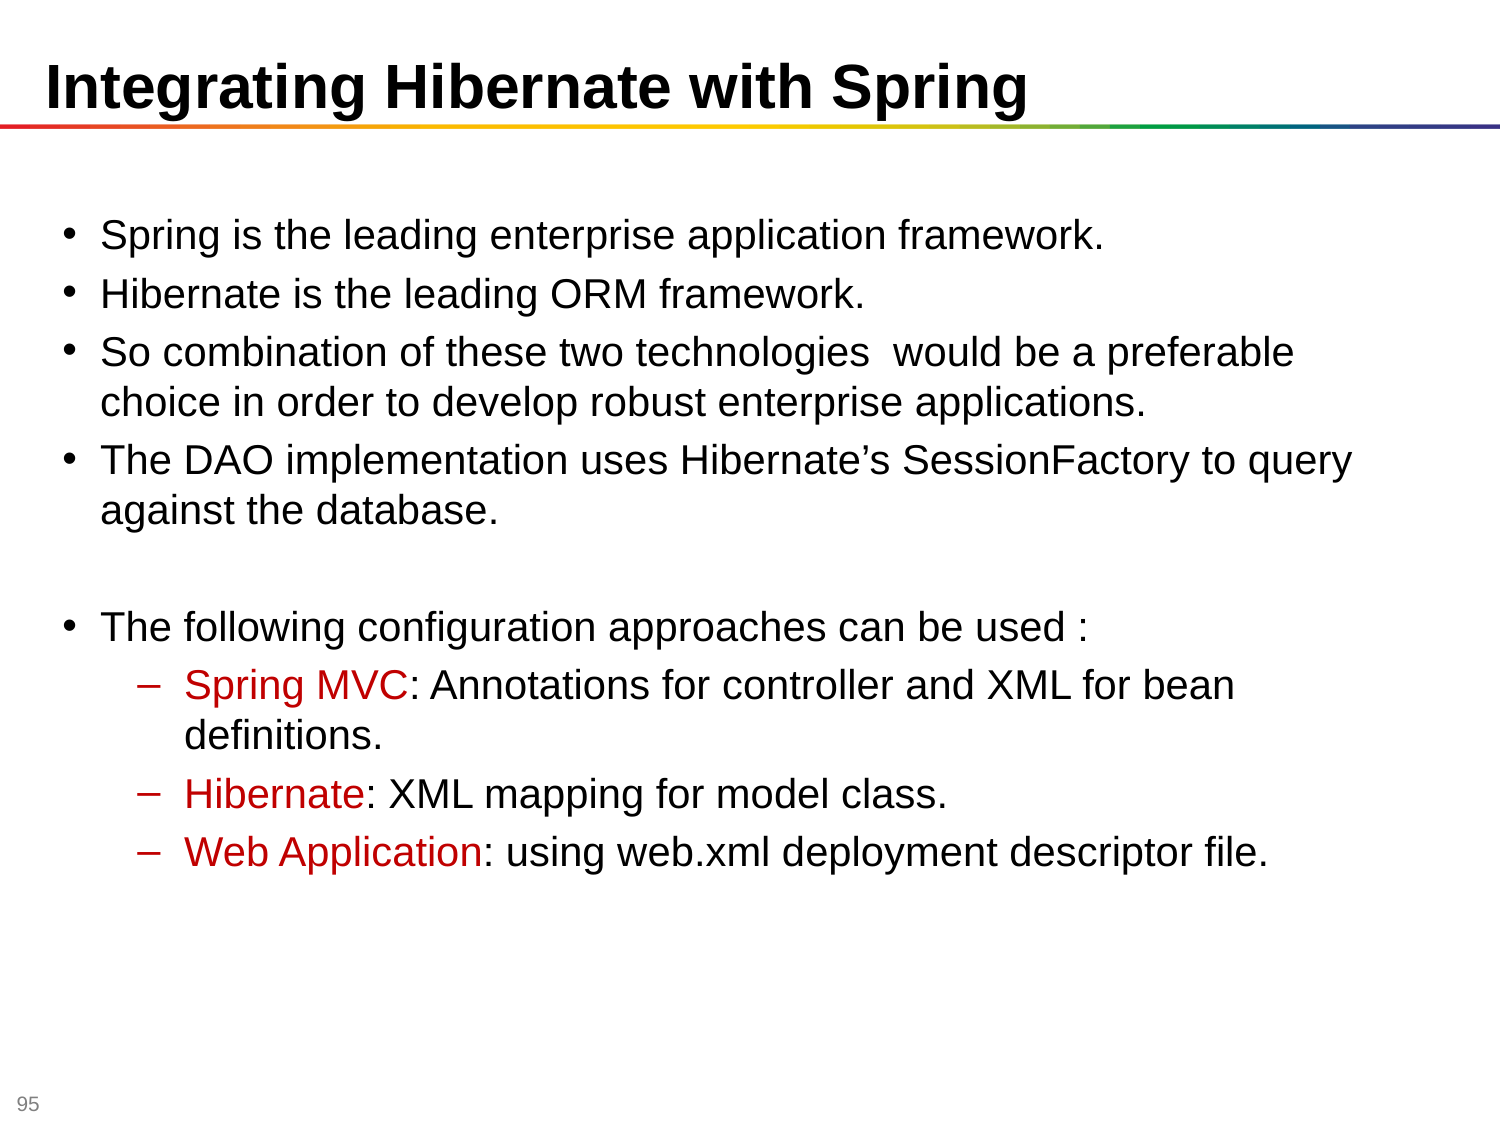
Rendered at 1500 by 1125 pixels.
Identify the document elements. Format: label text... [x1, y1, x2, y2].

list Spring is the leading enterprise application framework. Hibernate is the leading ORM framework. So combination of these two technologies would be a preferable choice in order to develop robust enterprise applications. The DAO implementation uses Hibernate’s SessionFactory to query against the database. The following configuration approaches can be used : Spring MVC: Annotations for controller and XML for bean definitions. Hibernate: XML mapping for model class. Web Application: using web.xml deployment descriptor file. [47, 200, 1398, 1030]
title Integrating Hibernate with Spring [29, 38, 1381, 130]
